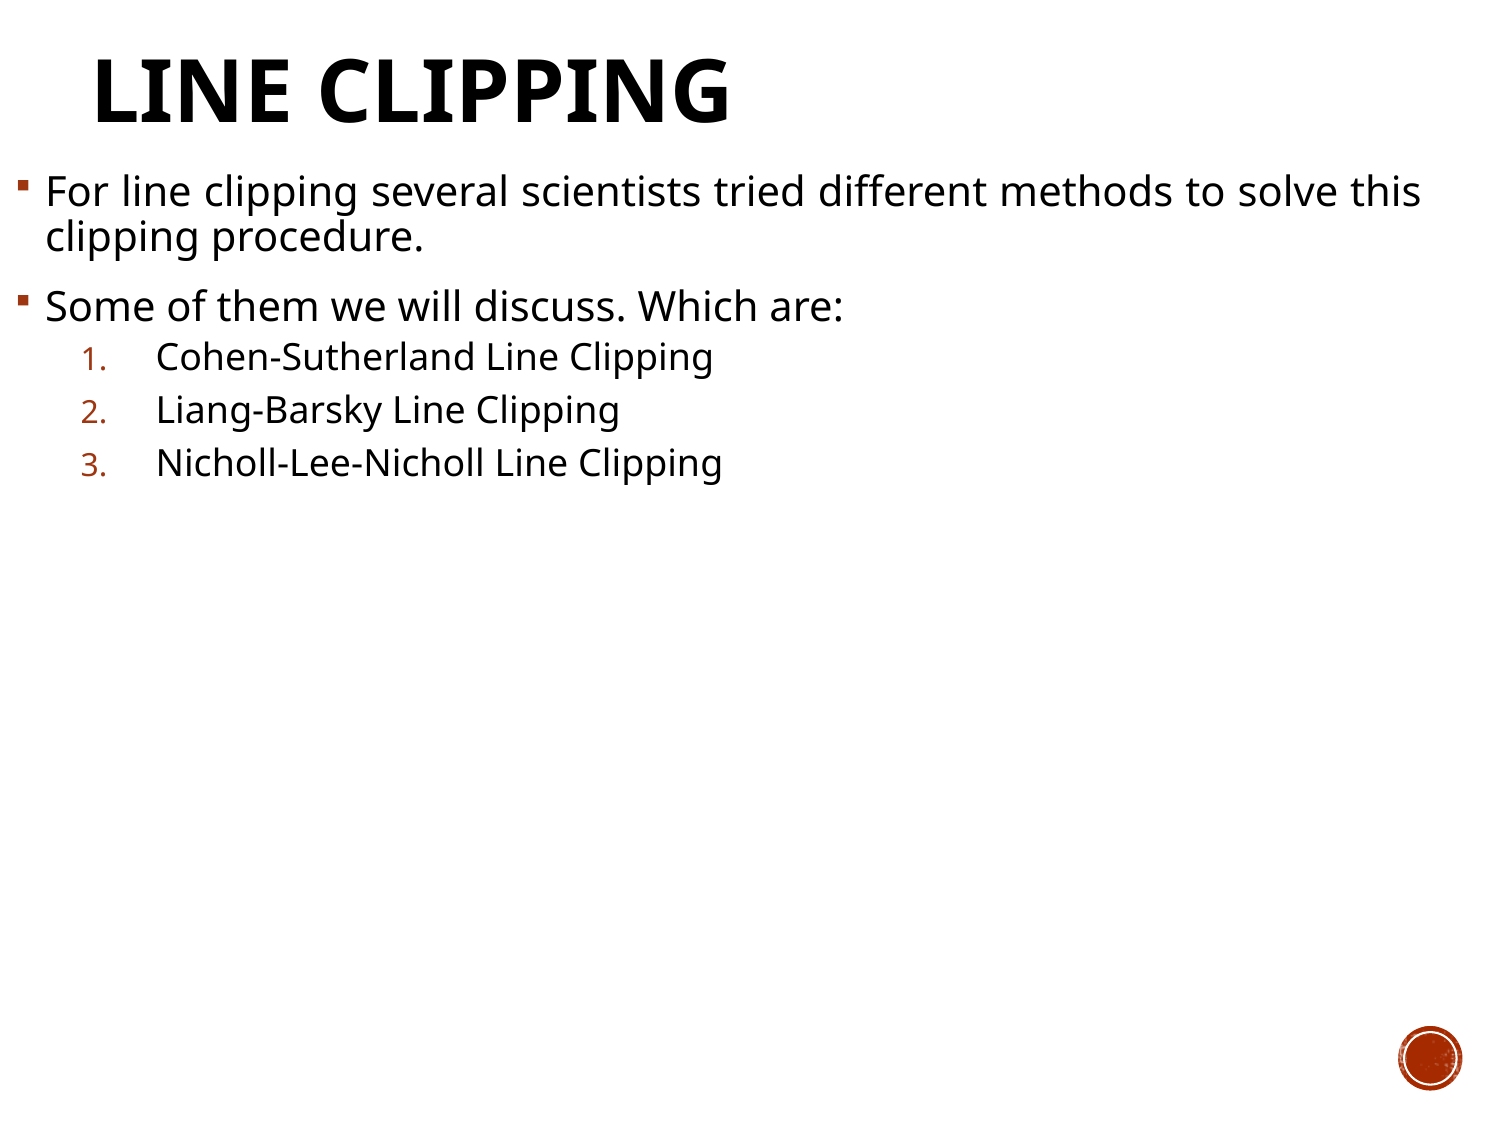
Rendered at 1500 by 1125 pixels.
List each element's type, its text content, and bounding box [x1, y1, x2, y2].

title Line Clipping [75, 0, 1425, 162]
list For line clipping several scientists tried different methods to solve this clipping procedure. Some of them we will discuss. Which are: Cohen-Sutherland Line Clipping Liang-Barsky Line Clipping Nicholl-Lee-Nicholl Line Clipping [0, 162, 1438, 1038]
